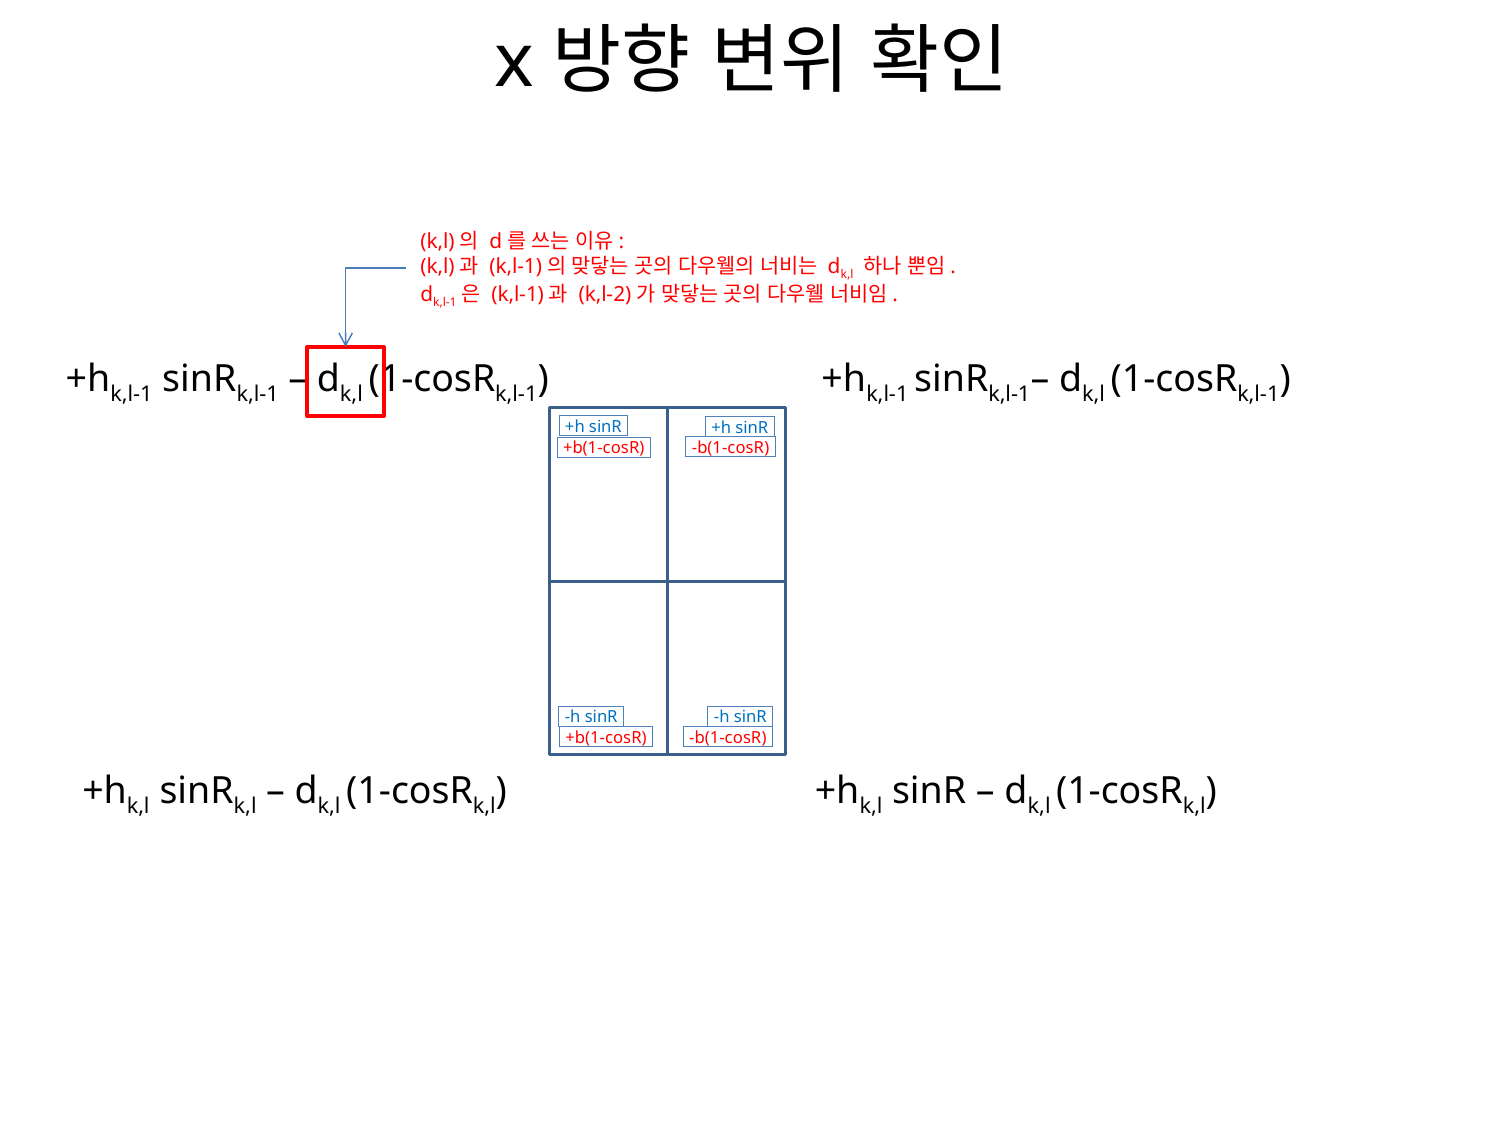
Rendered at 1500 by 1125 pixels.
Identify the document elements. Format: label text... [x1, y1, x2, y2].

text_box [305, 345, 386, 418]
text_box +hk,l-1 sinRk,l-1 – dk,l (1-cosRk,l-1) [50, 346, 305, 413]
text_box +hk,l-1 sinRk,l-1– dk,l (1-cosRk,l-1) [806, 346, 1306, 413]
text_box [345, 265, 396, 348]
text_box +hk,l-1 sinRk,l-1 – dk,l (1-cosRk,l-1) [386, 346, 564, 413]
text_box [548, 407, 786, 755]
text_box +hk,l sinR – dk,l (1-cosRk,l) [800, 759, 1232, 825]
title x방향 변위 확인 [76, 0, 1427, 114]
text_box (k,l)의 d를 쓰는 이유: (k,l)과 (k,l-1)의 맞닿는 곳의 다우웰의 너비는 dk,l 하나 뿐임. dk,l-1은 (k,l-1)과 (k,l-2)가 맞닿는 곳의 다우웰 너비임. [405, 219, 971, 317]
text_box +hk,l sinRk,l – dk,l (1-cosRk,l) [67, 759, 522, 825]
